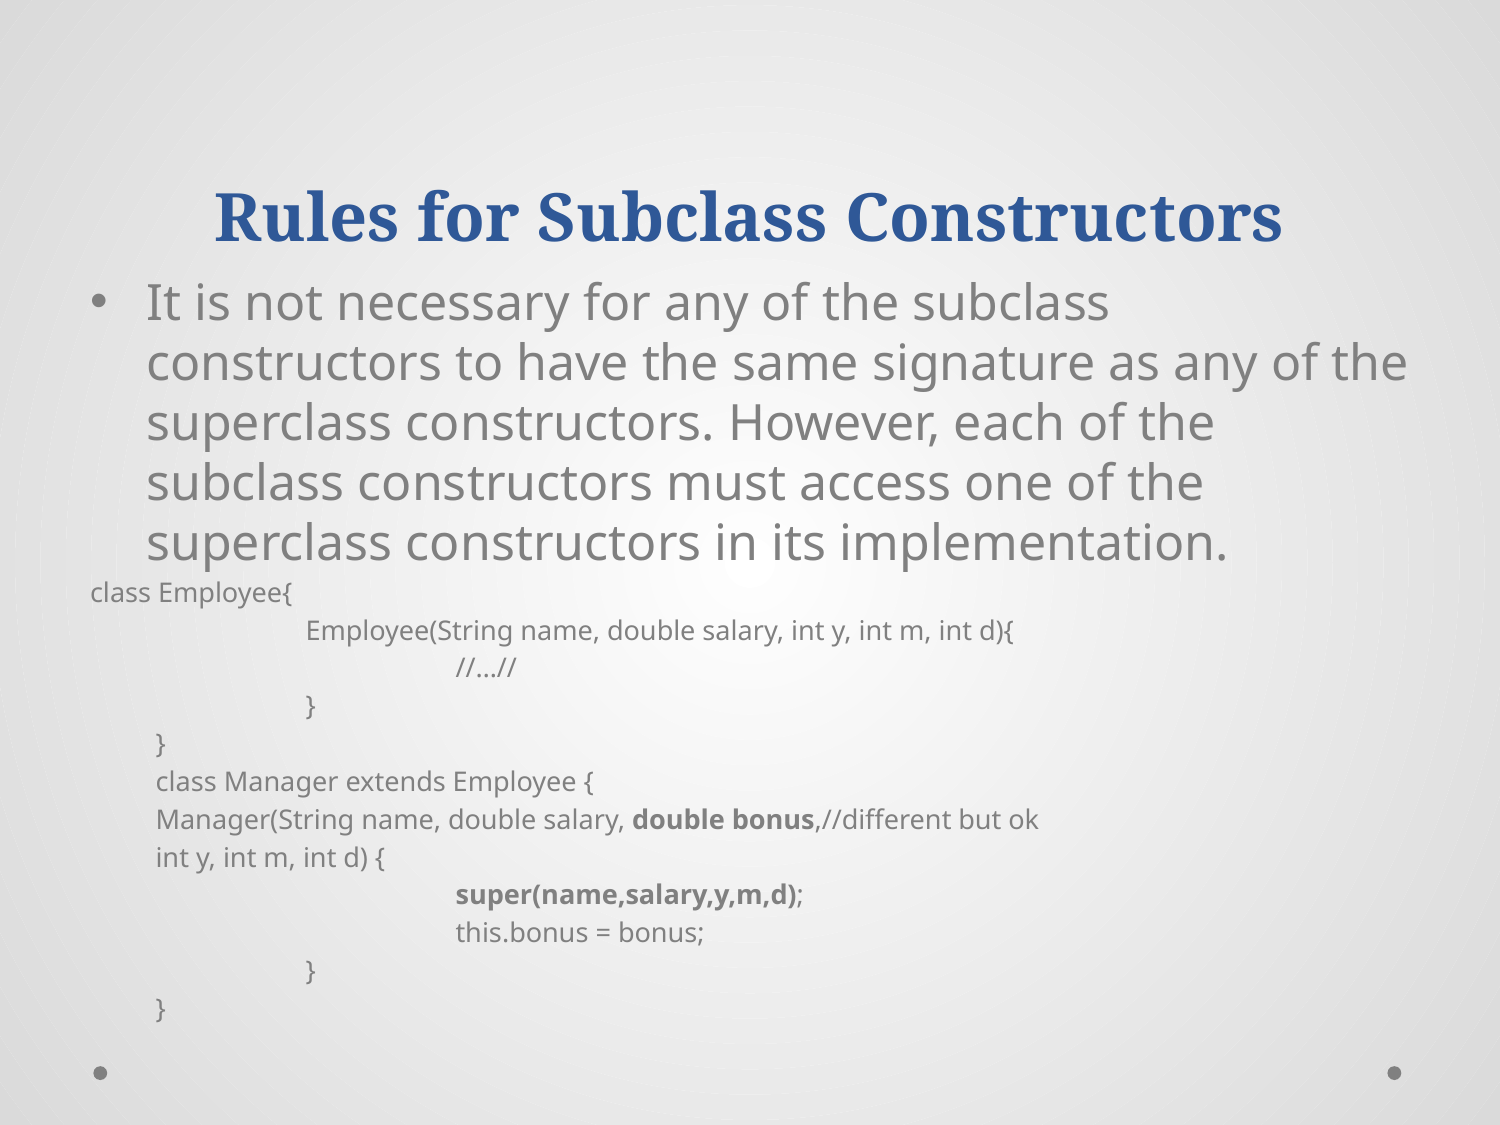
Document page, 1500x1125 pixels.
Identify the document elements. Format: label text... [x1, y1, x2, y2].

title Rules for Subclass Constructors [75, 0, 1425, 262]
list It is not necessary for any of the subclass constructors to have the same signature as any of the superclass constructors. However, each of the subclass constructors must access one of the superclass constructors in its implementation. class Employee{ Employee(String name, double salary, int y, int m, int d){ //…// } } class Manager extends Employee { Manager(String name, double salary, double bonus,//different but ok int y, int m, int d) { super(name,salary,y,m,d); this.bonus = bonus; } } [75, 262, 1425, 1113]
